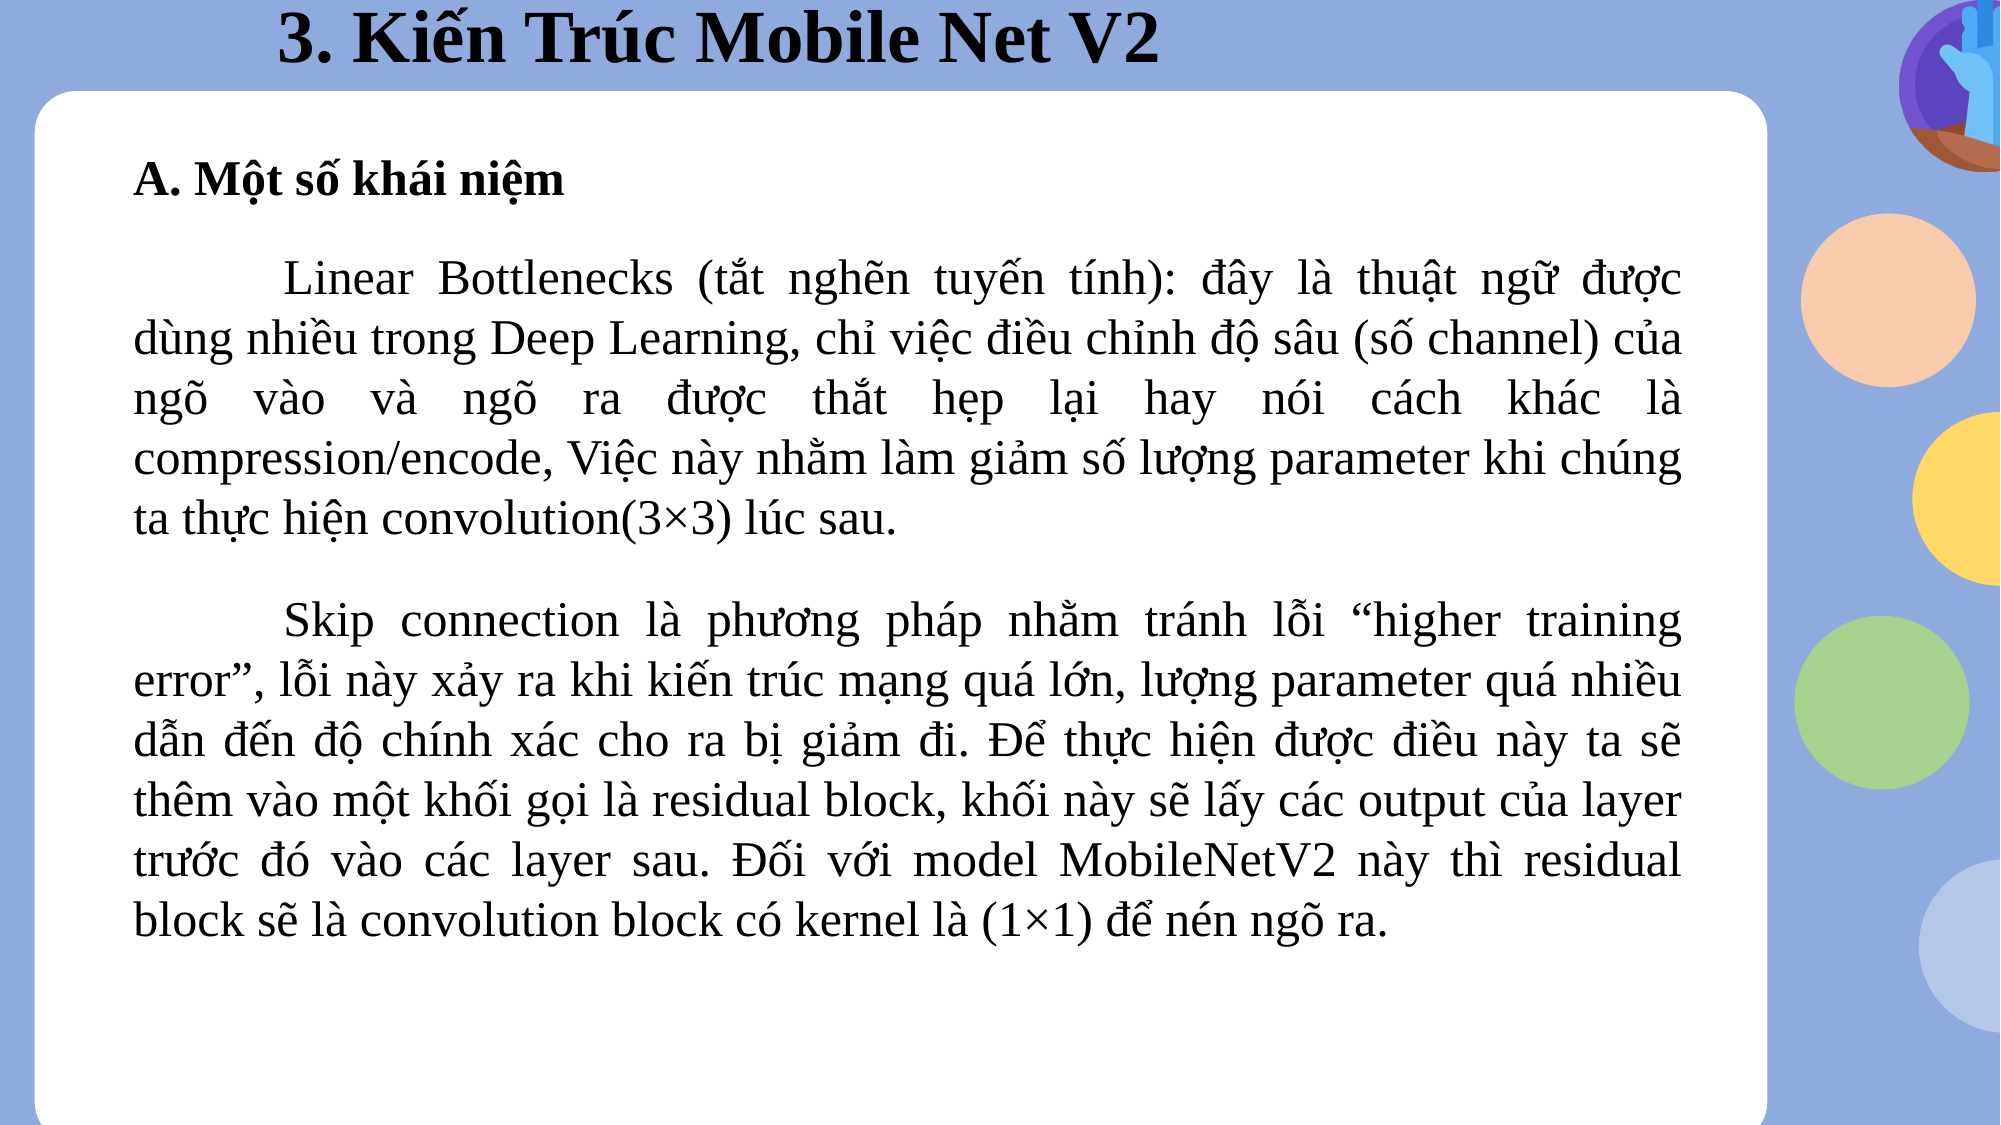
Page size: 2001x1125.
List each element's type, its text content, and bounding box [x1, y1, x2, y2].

text_box [1911, 410, 2000, 587]
picture [1895, 0, 2000, 172]
text_box 3. Kiến Trúc Mobile Net V2 [166, 0, 1292, 85]
text_box Linear Bottlenecks (tắt nghẽn tuyến tính): đây là thuật ngữ được dùng nhiều trong Deep Learning, chỉ việc điều chỉnh độ sâu (số channel) của ngõ vào và ngõ ra được thắt hẹp lại hay nói cách khác là compression/encode, Việc này nhằm làm giảm số lượng parameter khi chúng ta thực hiện convolution(3×3) lúc sau. [118, 237, 1699, 552]
text_box [0, 0, 2000, 1125]
text_box [1917, 858, 2000, 1034]
text_box Skip connection là phương pháp nhằm tránh lỗi “higher training error”, lỗi này xảy ra khi kiến trúc mạng quá lớn, lượng parameter quá nhiều dẫn đến độ chính xác cho ra bị giảm đi. Để thực hiện được điều này ta sẽ thêm vào một khối gọi là residual block, khối này sẽ lấy các output của layer trước đó vào các layer sau. Đối với model MobileNetV2 này thì residual block sẽ là convolution block có kernel là (1×1) để nén ngõ ra. [118, 579, 1699, 1000]
text_box [33, 89, 1769, 1125]
text_box [1793, 614, 1971, 791]
text_box [1799, 212, 1978, 389]
text_box A. Một số khái niệm [118, 137, 907, 213]
